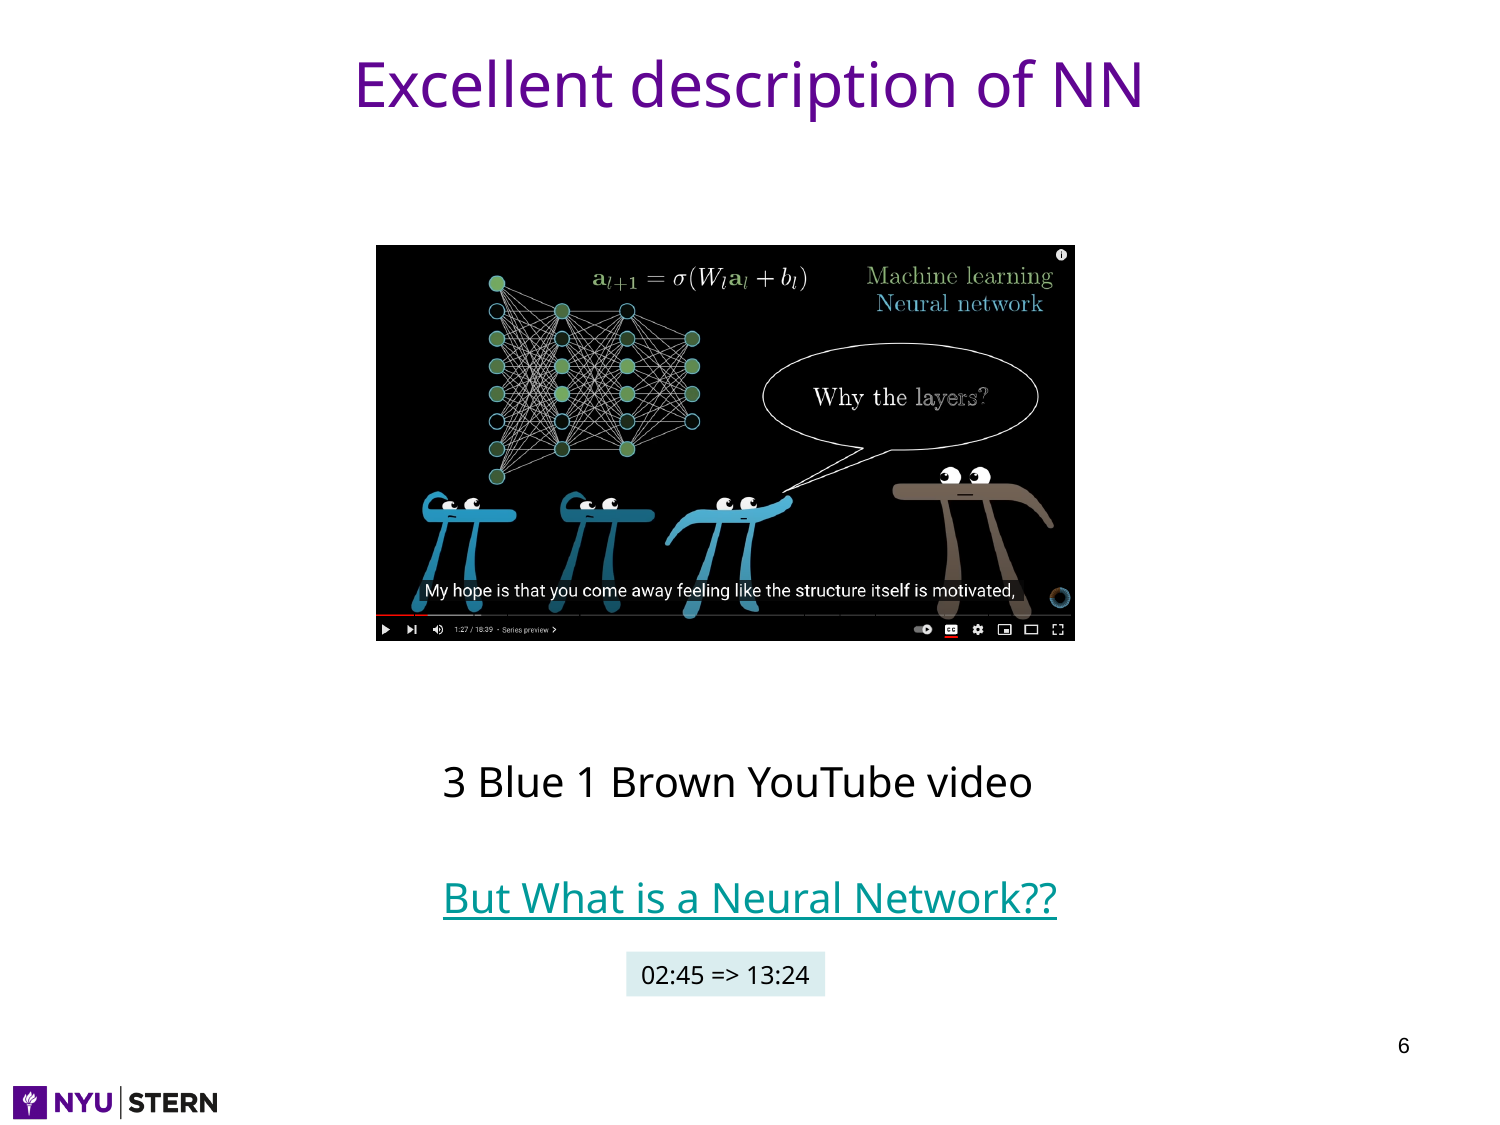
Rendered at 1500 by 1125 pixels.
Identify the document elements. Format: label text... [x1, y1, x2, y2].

slide_number 6 [1074, 1024, 1426, 1103]
text_box 02:45 => 13:24 [626, 951, 826, 997]
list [376, 245, 1076, 641]
text_box 3 Blue 1 Brown YouTube video But What is a Neural Network?? [427, 748, 1072, 937]
title Excellent description of NN [75, 22, 1425, 142]
picture [0, 1038, 230, 1125]
